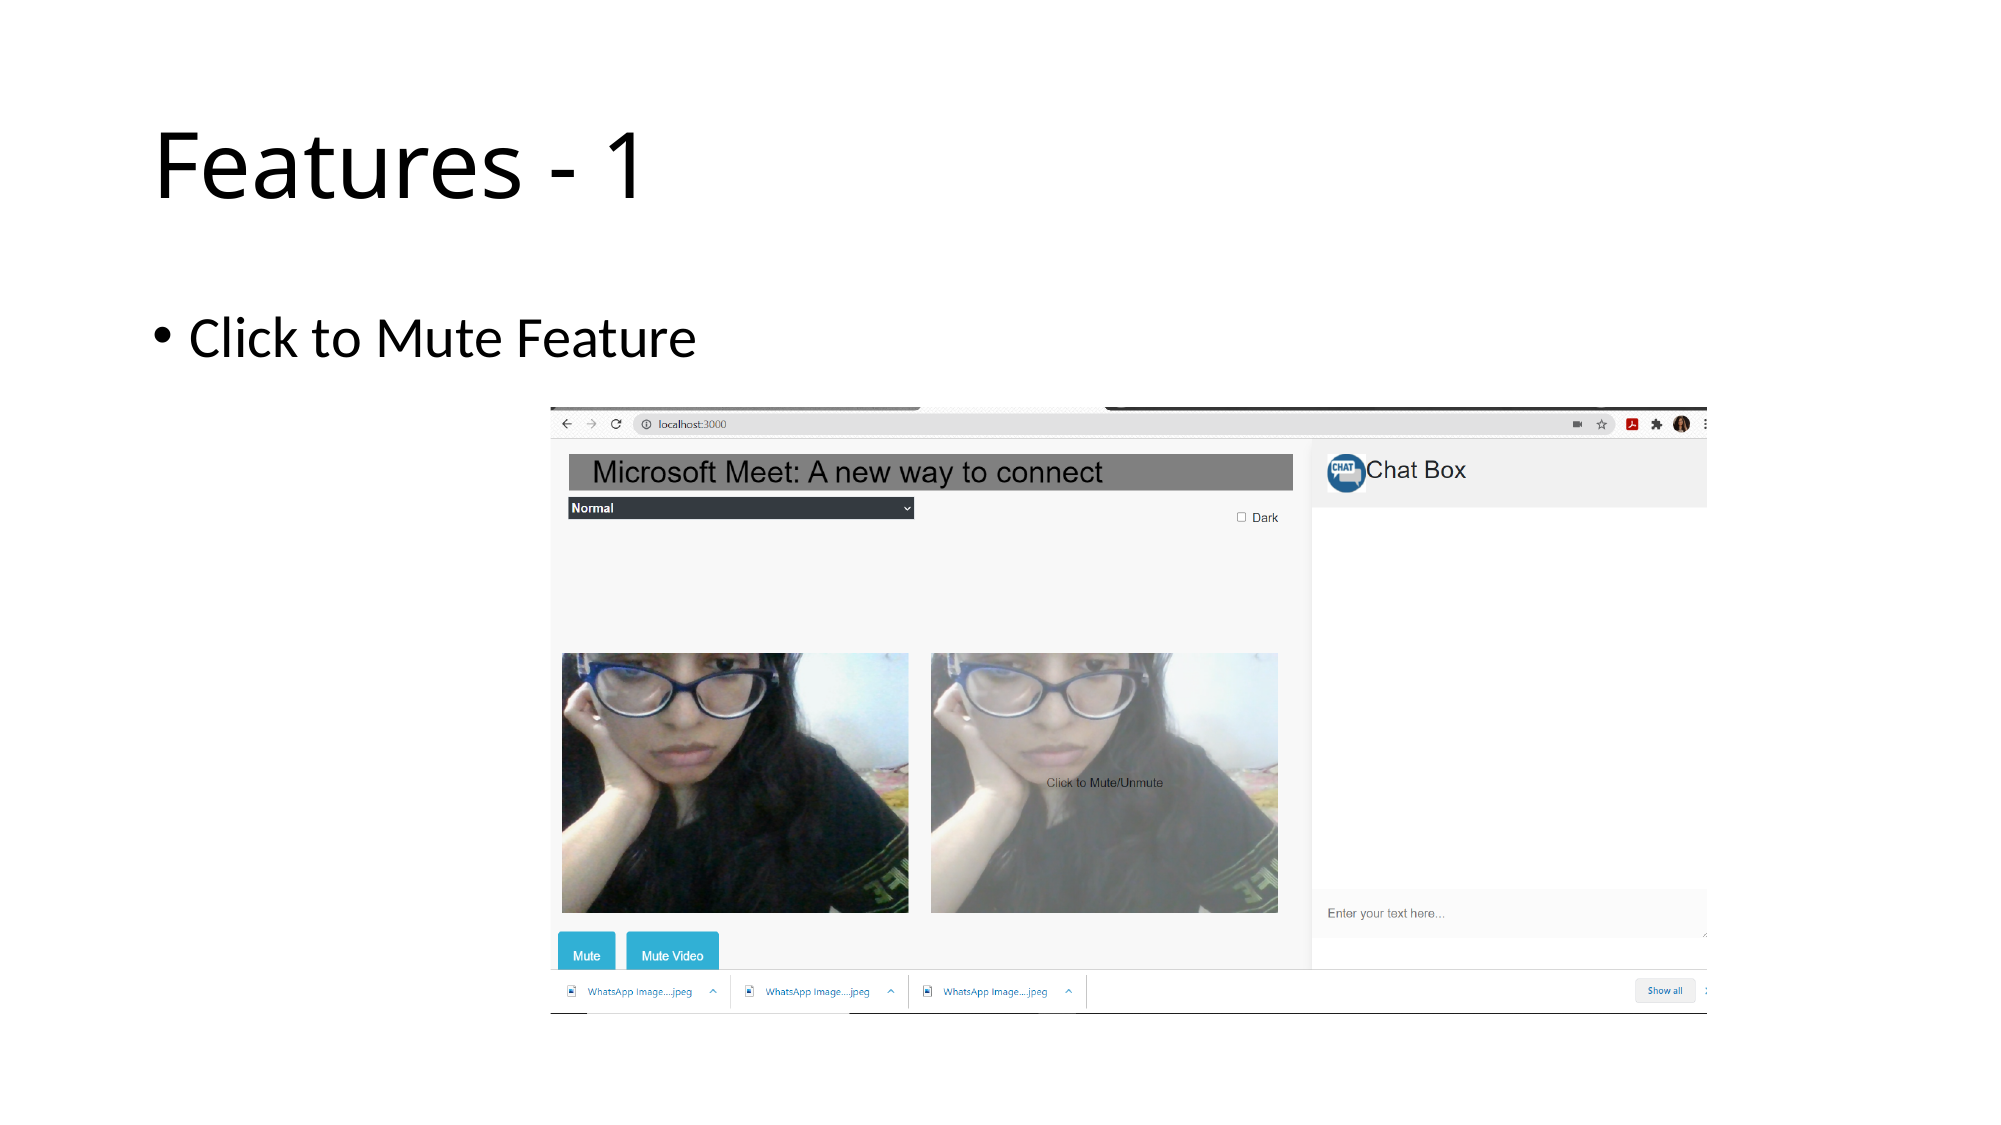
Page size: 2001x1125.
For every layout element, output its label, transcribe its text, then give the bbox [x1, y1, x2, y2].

picture [550, 407, 1707, 1014]
list Click to Mute Feature [137, 299, 1863, 1014]
title Features - 1 [137, 59, 1863, 278]
